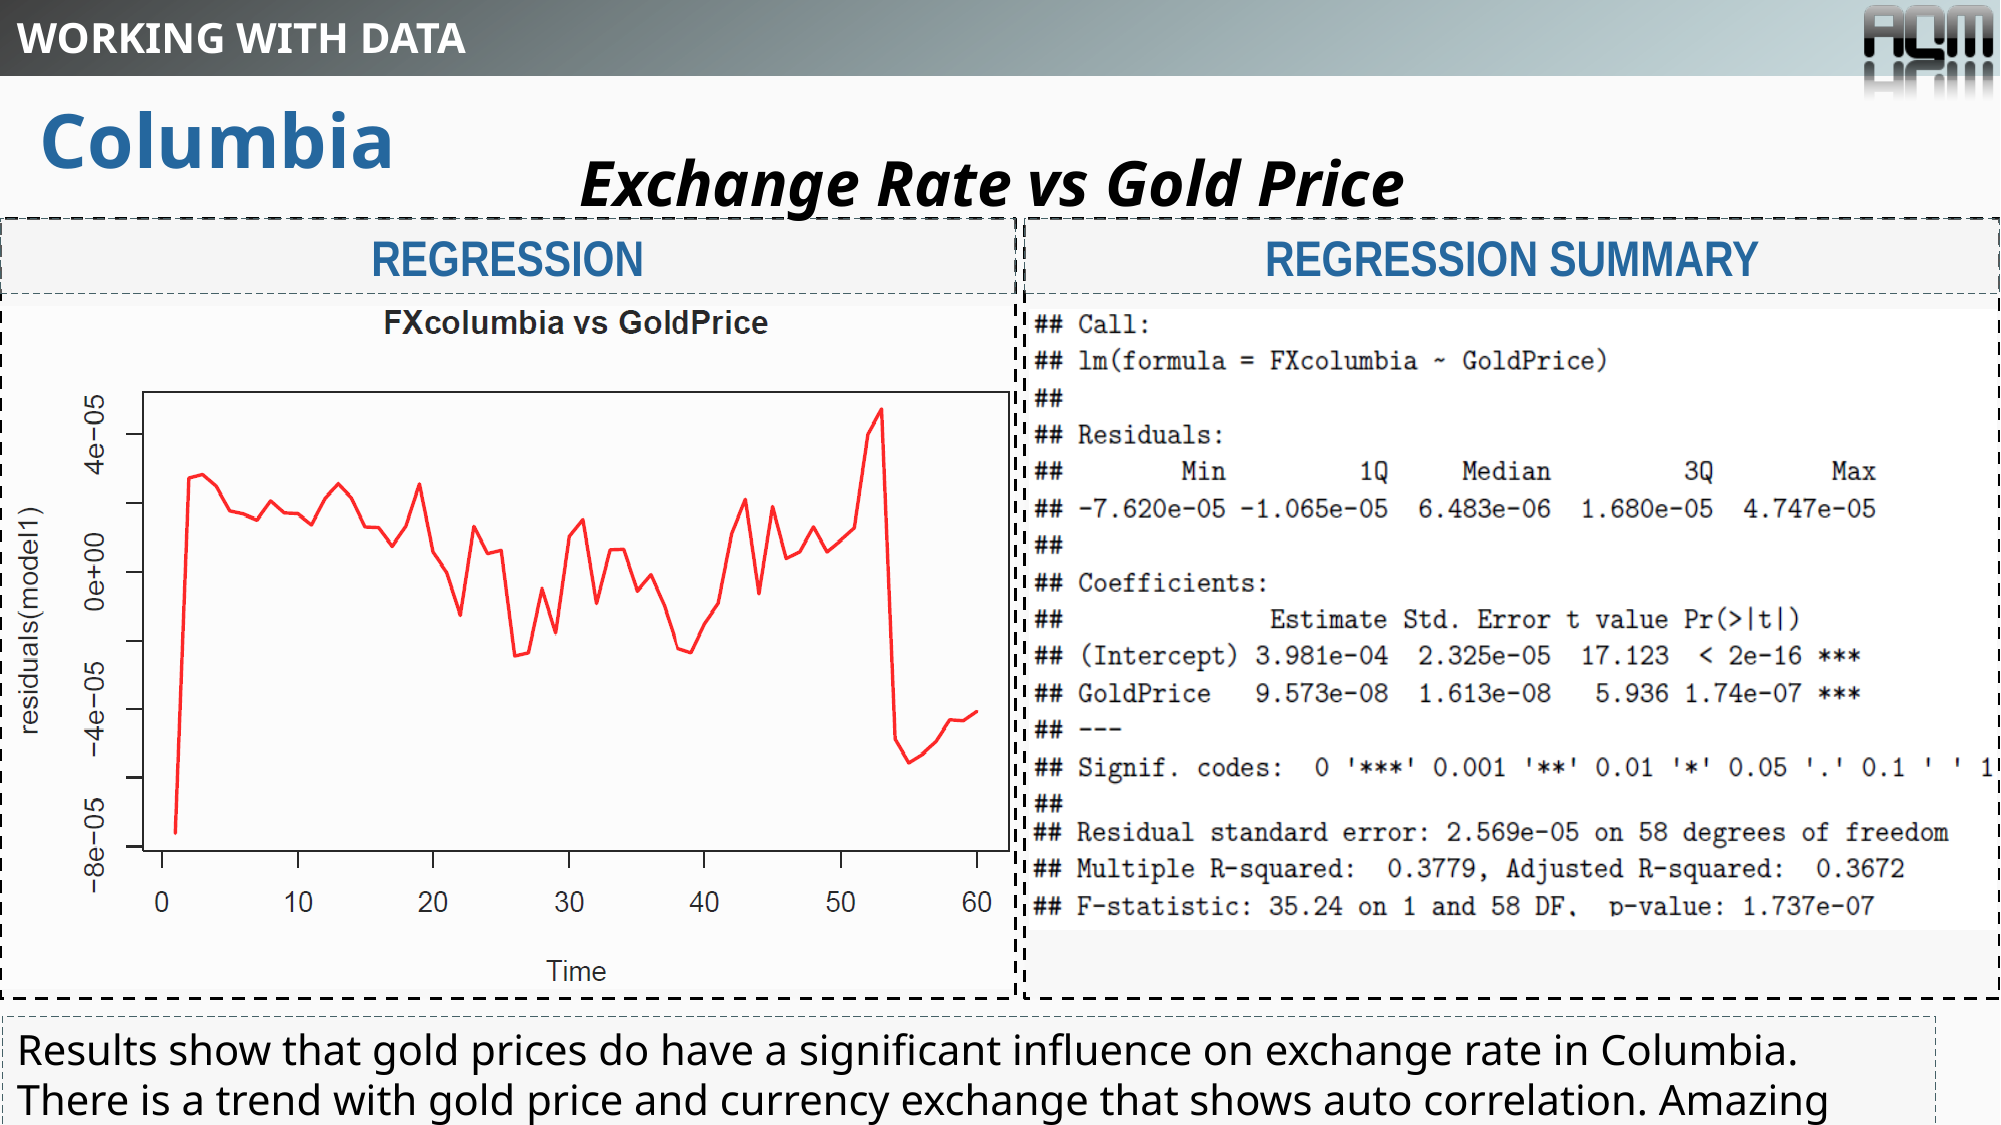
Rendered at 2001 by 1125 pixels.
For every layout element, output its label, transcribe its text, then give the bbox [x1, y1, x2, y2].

text_box WORKING WITH DATA [2, 4, 638, 69]
text_box REGRESSION [0, 218, 1016, 294]
text_box Exchange Rate vs Gold Price [564, 136, 1421, 227]
text_box [1024, 294, 2000, 999]
picture [0, 306, 1015, 989]
text_box [0, 294, 1016, 999]
text_box Results show that gold prices do have a significant influence on exchange rate in Columbia. There is a trend with gold price and currency exchange that shows auto correlation. Amazing volatility between FXcolumbia and GoldPrice. [2, 1016, 1936, 1125]
picture [1863, 4, 1997, 116]
text_box [0, 0, 2000, 76]
text_box Columbia [25, 86, 411, 191]
picture [1029, 309, 1997, 930]
text_box REGRESSION SUMMARY [1024, 218, 2000, 294]
